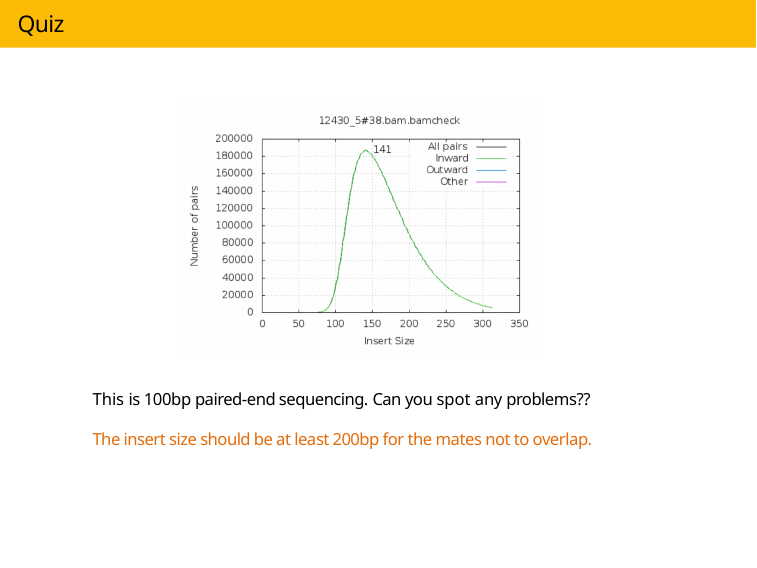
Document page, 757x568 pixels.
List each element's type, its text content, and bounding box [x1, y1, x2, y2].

text_box [183, 103, 538, 353]
title Quiz [15, 9, 741, 105]
text_box This is 100bp paired-end sequencing. Can you spot any problems?? The insert size should be at least 200bp for the mates not to overlap. [90, 388, 679, 449]
